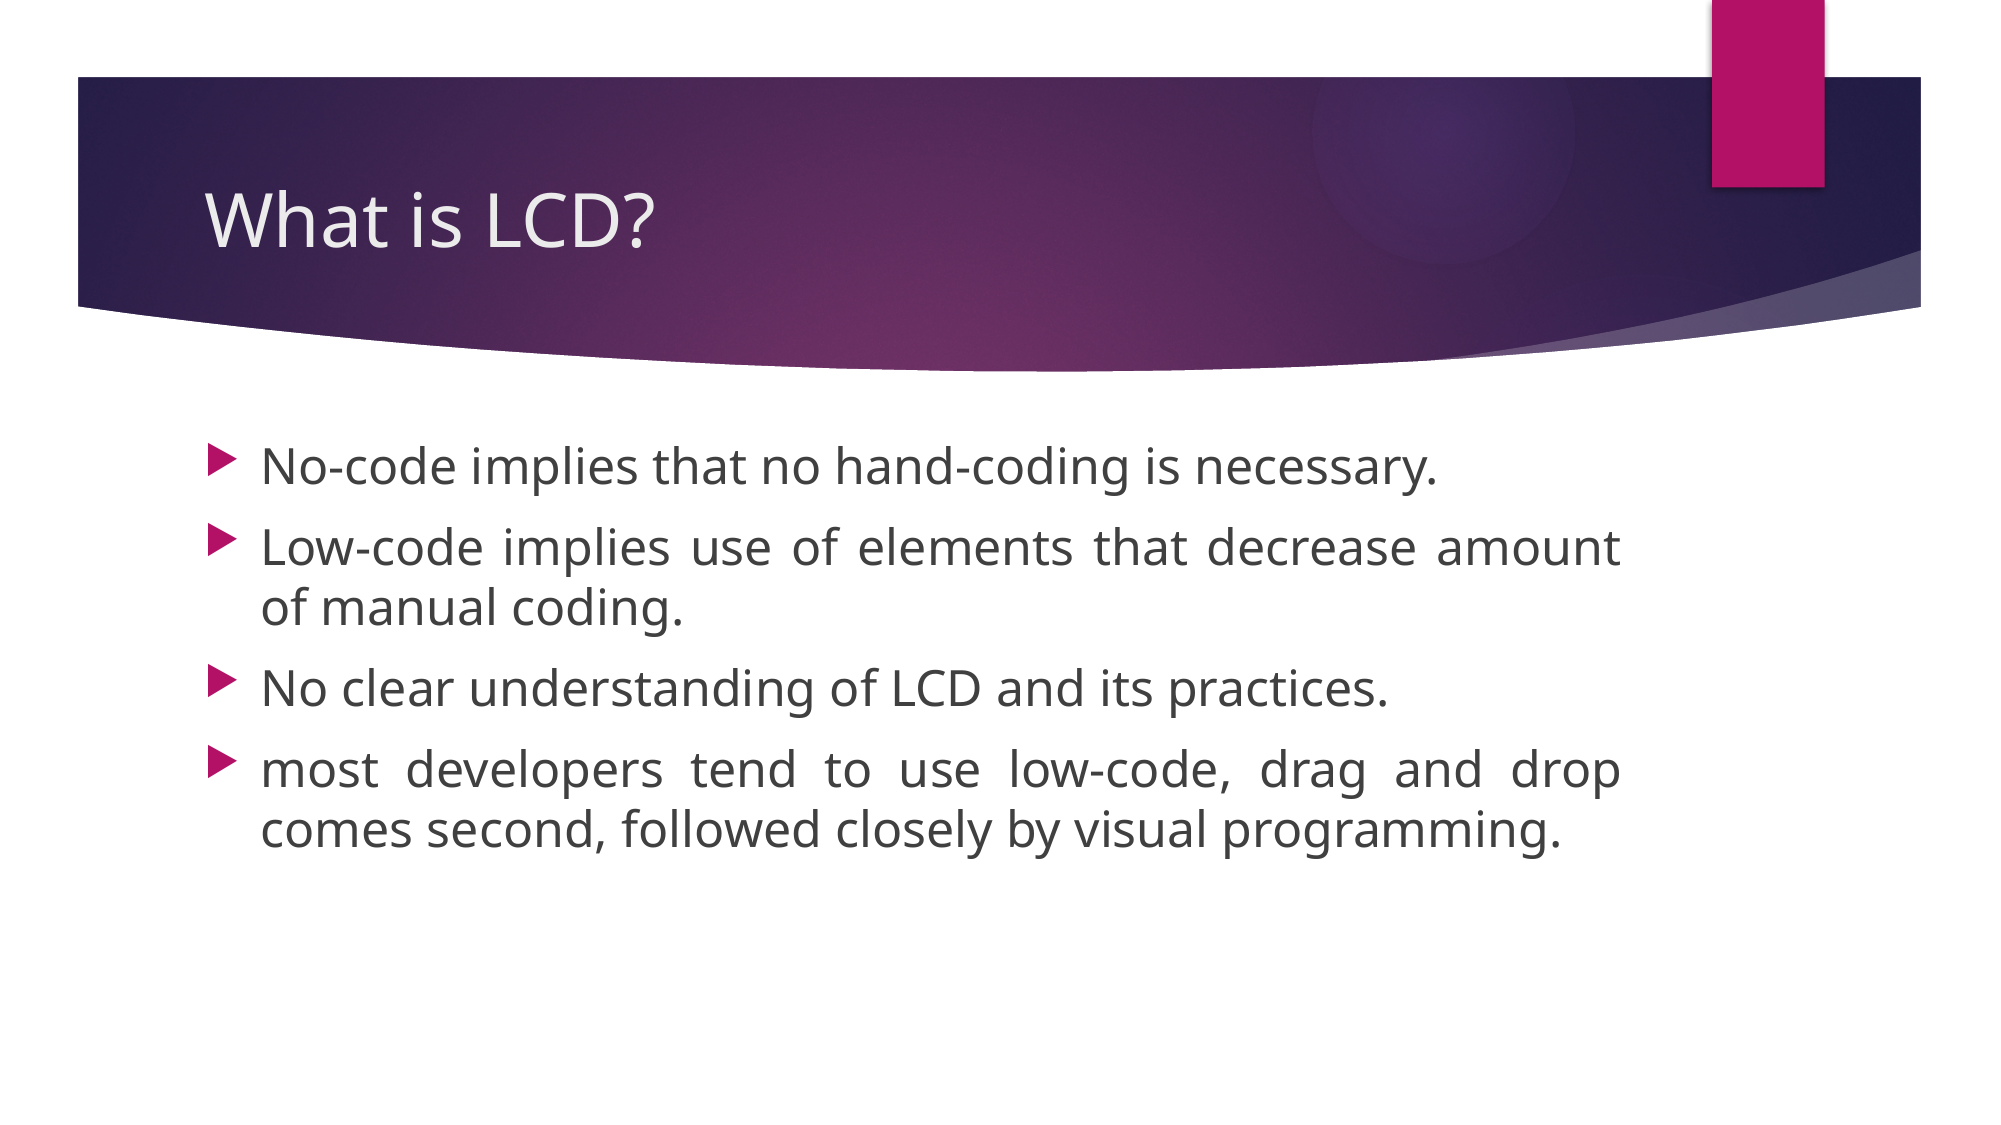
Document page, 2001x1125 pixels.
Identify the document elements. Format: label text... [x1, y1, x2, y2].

list No-code implies that no hand-coding is necessary. Low-code implies use of elements that decrease amount of manual coding. No clear understanding of LCD and its practices. most developers tend to use low-code, drag and drop comes second, followed closely by visual programming. [189, 427, 1638, 988]
title What is LCD? [189, 159, 1627, 276]
